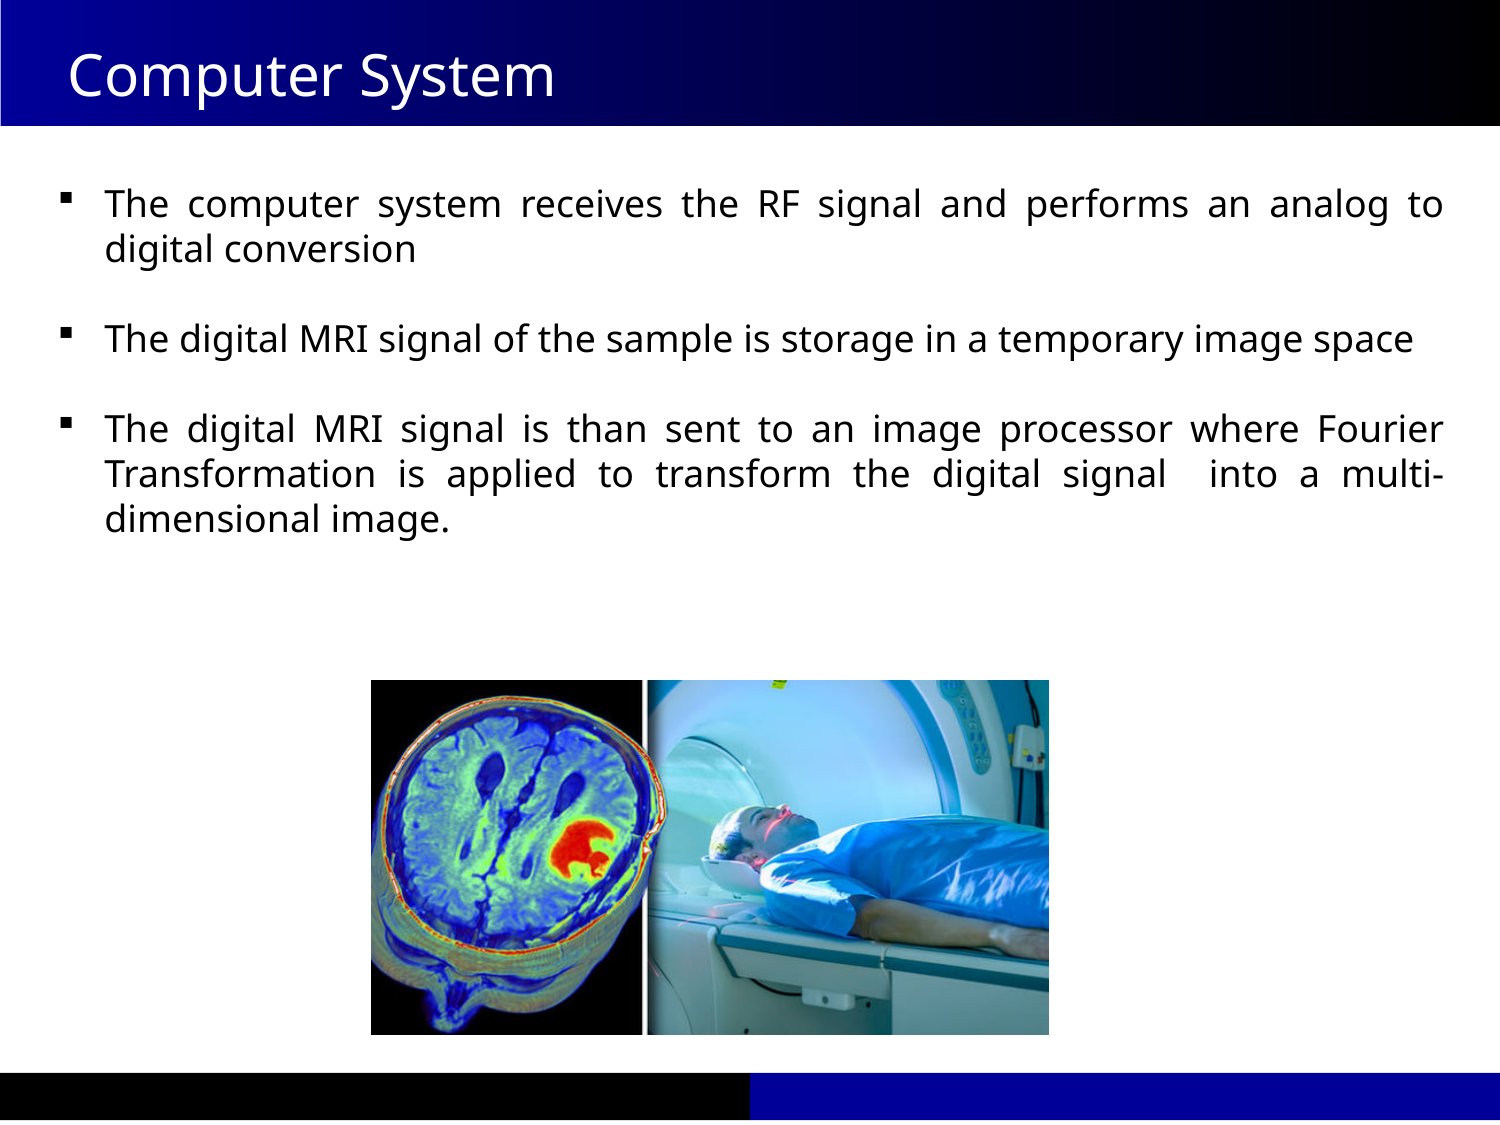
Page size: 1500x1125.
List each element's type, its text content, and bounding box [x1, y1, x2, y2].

picture [1046, 705, 1050, 720]
picture [371, 680, 1050, 1036]
text_box Computer System [53, 30, 809, 116]
picture [911, 680, 1050, 827]
text_box The computer system receives the RF signal and performs an analog to digital conversion The digital MRI signal of the sample is storage in a temporary image space The digital MRI signal is than sent to an image processor where Fourier Transformation is applied to transform the digital signal into a multi-dimensional image. [42, 172, 1461, 548]
